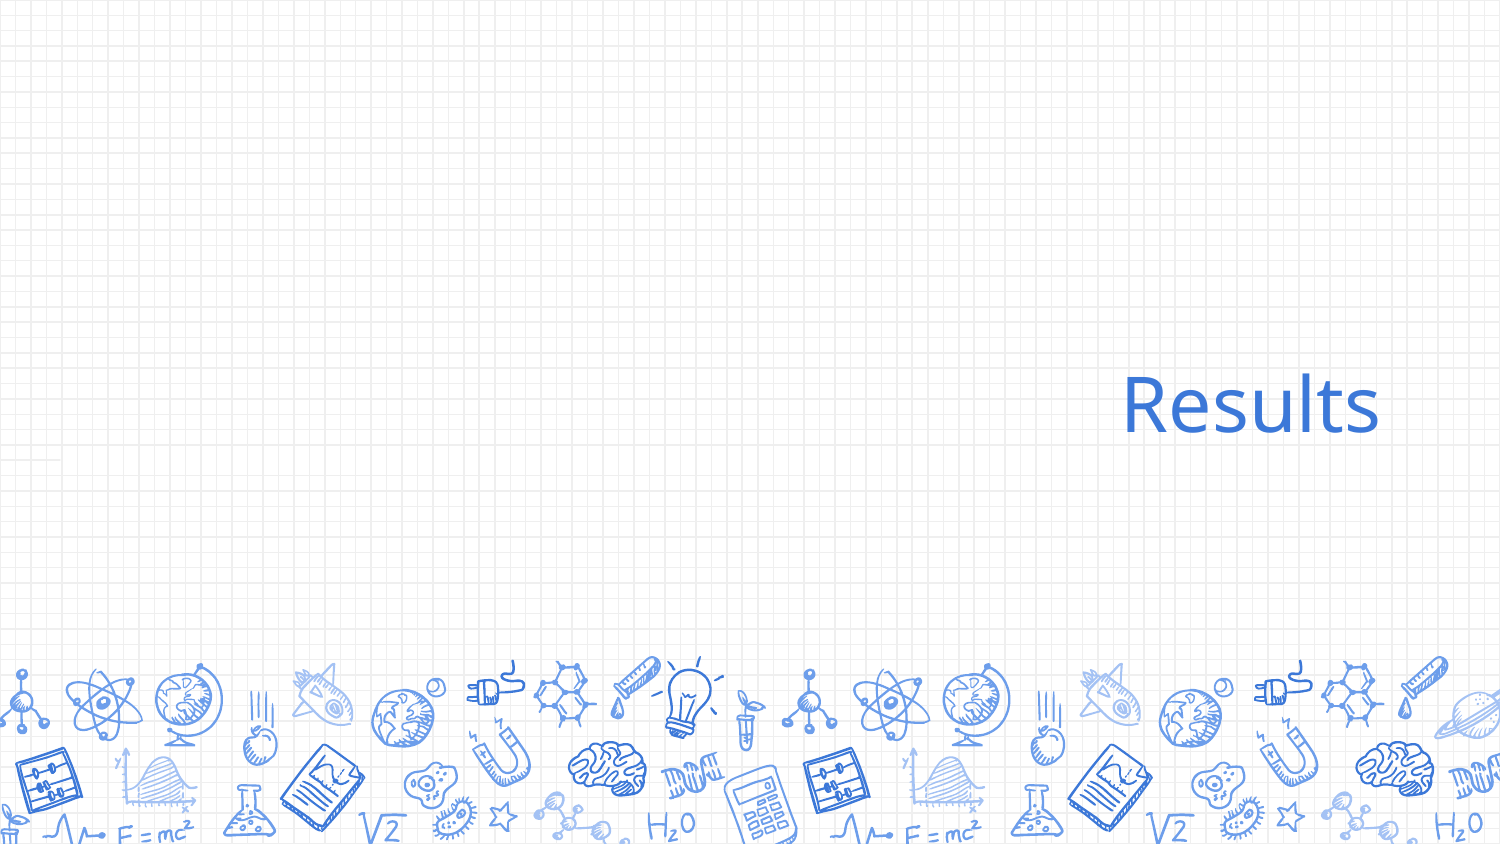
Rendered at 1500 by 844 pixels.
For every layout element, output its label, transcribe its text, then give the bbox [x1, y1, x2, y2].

title Results [526, 272, 1397, 463]
